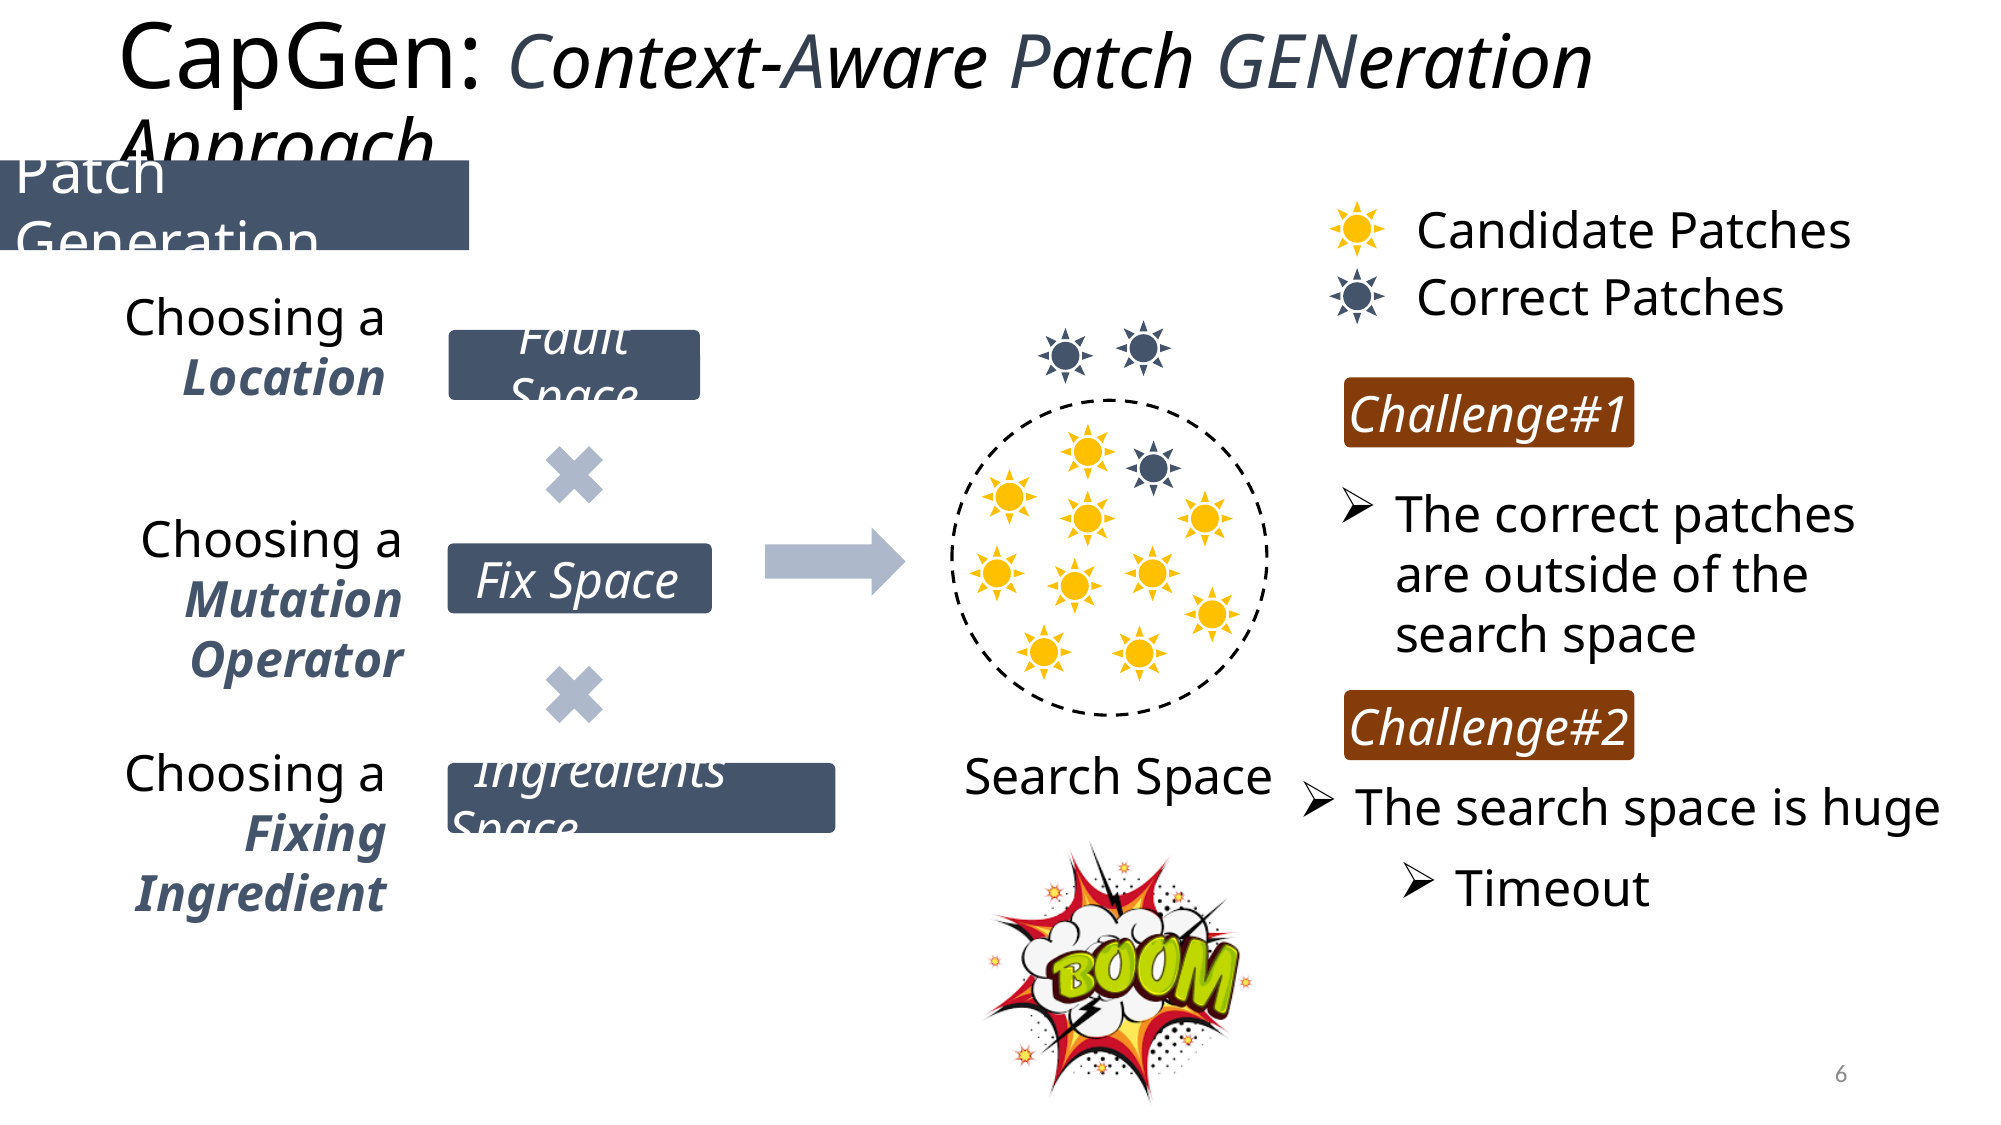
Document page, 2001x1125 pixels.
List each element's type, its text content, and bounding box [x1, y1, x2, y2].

text_box Ingredients Space [446, 761, 837, 835]
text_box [1037, 320, 1172, 384]
text_box CapGen: Context-Aware Patch GENeration Approach [102, 0, 1863, 218]
text_box The search space is huge [1284, 767, 1958, 843]
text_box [532, 432, 906, 737]
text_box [1329, 190, 2000, 335]
text_box Choosing a Fixing Ingredient [0, 733, 402, 929]
text_box Challenge#2 [1343, 689, 1636, 762]
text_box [951, 400, 1267, 814]
text_box Fix Space [446, 542, 532, 615]
text_box The correct patches are outside of the search space [1324, 474, 1891, 730]
text_box Timeout [1309, 849, 2000, 924]
text_box Challenge#1 [1343, 376, 1636, 449]
slide_number 6 [1412, 1042, 1863, 1103]
text_box Choosing a Mutation Operator [126, 499, 432, 695]
text_box Patch Generation [0, 159, 470, 251]
text_box Choosing a Location [0, 277, 402, 413]
picture [980, 839, 1254, 1108]
text_box Fault Space [447, 328, 702, 402]
